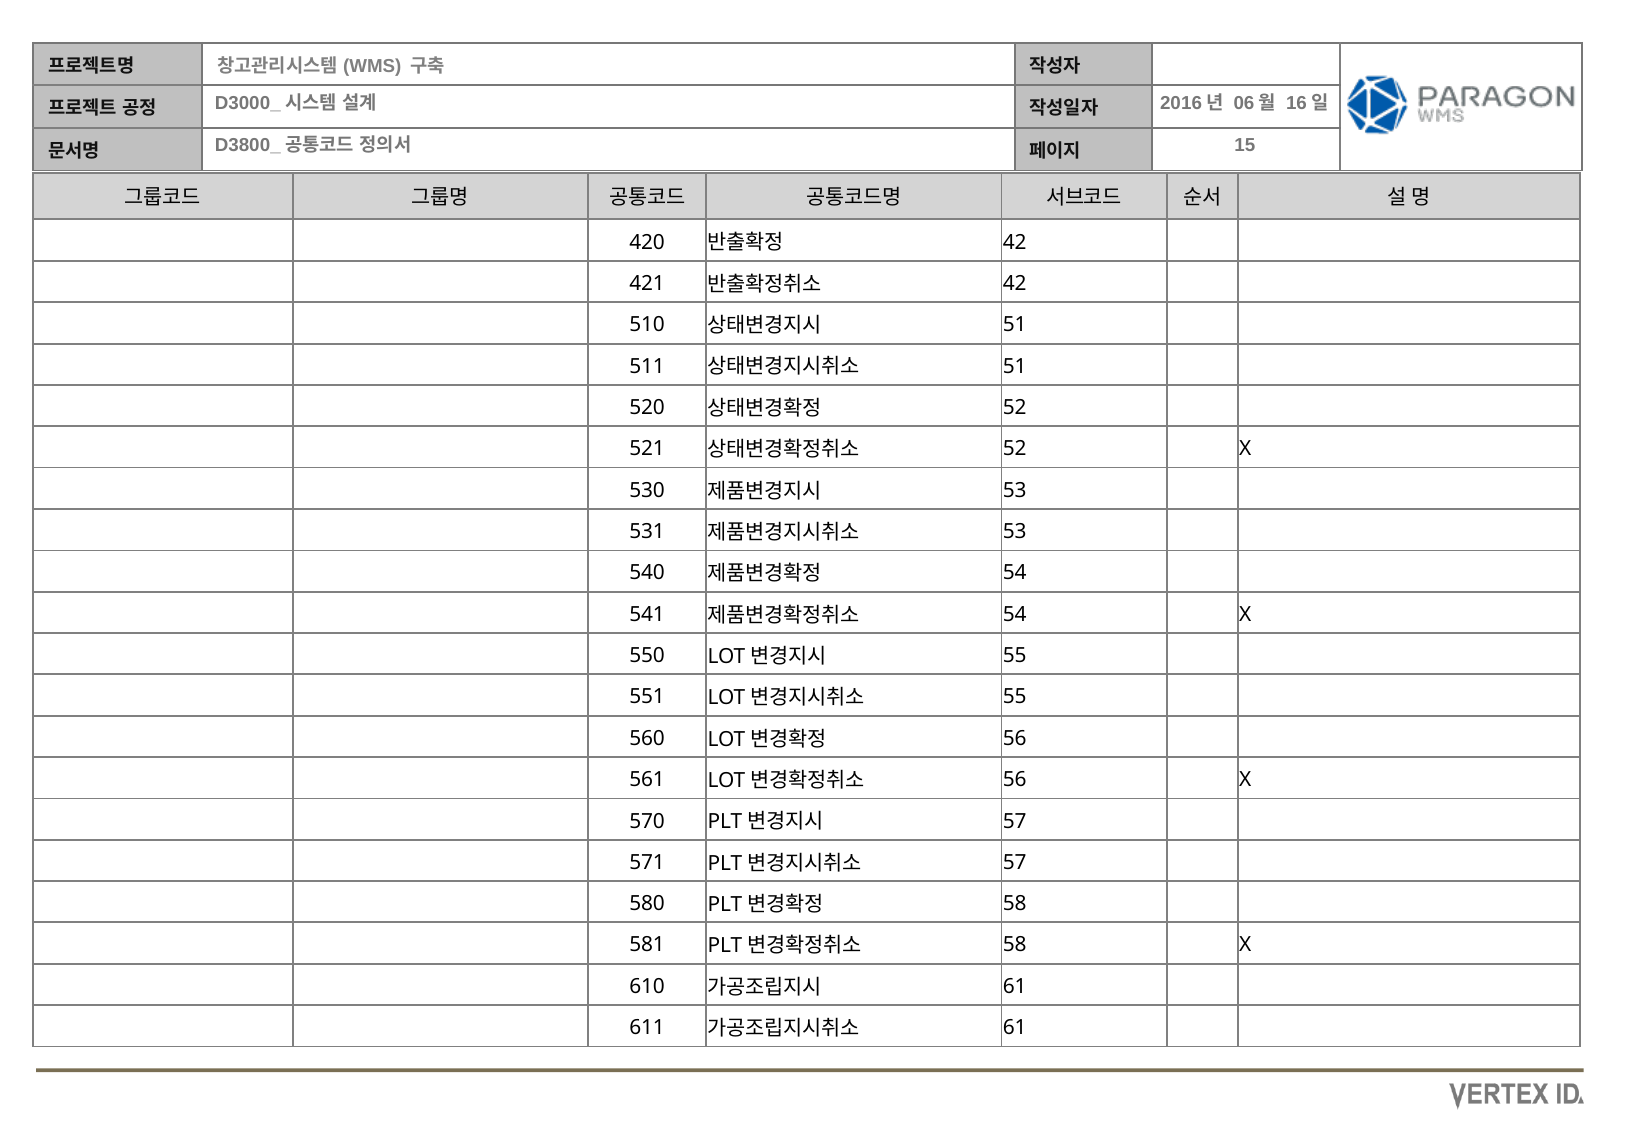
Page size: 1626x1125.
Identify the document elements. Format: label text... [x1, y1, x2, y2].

table_cell 53 [1002, 468, 1166, 508]
table_cell [294, 593, 587, 632]
table_header 공통코드 [589, 174, 705, 218]
table_cell [34, 427, 292, 467]
table_cell 510 [589, 303, 705, 343]
table_cell 반출확정취소 [707, 262, 1001, 301]
table_cell 521 [589, 427, 705, 467]
table_header 420 [589, 220, 705, 260]
table_cell [34, 1006, 292, 1046]
table_cell 52 [1002, 427, 1166, 467]
table_cell [34, 303, 292, 343]
table_cell [1168, 923, 1237, 963]
table_cell [1168, 468, 1237, 508]
table_header [1239, 220, 1579, 260]
table_cell [1239, 675, 1579, 715]
table_cell PLT변경지시취소 [707, 841, 1001, 880]
table_cell [1168, 303, 1237, 343]
text_box 2016년 06월 16일 [1126, 83, 1363, 121]
table_cell 57 [1002, 841, 1166, 880]
table_cell [1168, 717, 1237, 756]
table_cell X [1239, 758, 1579, 798]
table_cell 51 [1002, 303, 1166, 343]
table_cell [34, 468, 292, 508]
table_cell LOT변경지시 [707, 634, 1001, 673]
table_cell [1168, 634, 1237, 673]
table_header [34, 220, 292, 260]
table_cell 551 [589, 675, 705, 715]
table_cell 52 [1002, 386, 1166, 425]
table_cell 560 [589, 717, 705, 756]
table_cell 511 [589, 345, 705, 384]
table_cell X [1239, 593, 1579, 632]
table_cell 581 [589, 923, 705, 963]
table_cell [34, 799, 292, 839]
table_cell [294, 675, 587, 715]
table_cell 53 [1002, 510, 1166, 550]
table_cell 56 [1002, 758, 1166, 798]
table_cell [34, 717, 292, 756]
table_cell [294, 882, 587, 921]
table_cell [1168, 551, 1237, 591]
table_cell 421 [589, 262, 705, 301]
table_cell 상태변경지시 [707, 303, 1001, 343]
table_cell 상태변경확정 [707, 386, 1001, 425]
table_cell [294, 634, 587, 673]
table_cell [34, 262, 292, 301]
table_cell PLT변경확정취소 [707, 923, 1001, 963]
table_header 설 명 [1239, 174, 1579, 218]
table_cell [1168, 799, 1237, 839]
table_cell [294, 262, 587, 301]
table_header 서브코드 [1002, 174, 1166, 218]
table_cell [1239, 303, 1579, 343]
table_cell [34, 551, 292, 591]
table_cell 571 [589, 841, 705, 880]
table_cell 61 [1002, 1006, 1166, 1046]
table_cell 570 [589, 799, 705, 839]
table_cell 531 [589, 510, 705, 550]
table_cell [1168, 427, 1237, 467]
table_cell [1168, 386, 1237, 425]
table_cell 제품변경확정 [707, 551, 1001, 591]
table_cell [34, 675, 292, 715]
table_cell [1239, 634, 1579, 673]
table_cell 상태변경확정취소 [707, 427, 1001, 467]
table_cell X [1239, 923, 1579, 963]
table_cell 제품변경지시취소 [707, 510, 1001, 550]
table_cell [34, 882, 292, 921]
table_header 42 [1002, 220, 1166, 260]
table_cell [1168, 1006, 1237, 1046]
table_cell [294, 1006, 587, 1046]
table_header 그룹코드 [34, 174, 292, 218]
table_cell [294, 923, 587, 963]
table_cell [1239, 799, 1579, 839]
table_cell 42 [1002, 262, 1166, 301]
table_cell [1239, 262, 1579, 301]
table_cell [294, 758, 587, 798]
table_cell [1239, 882, 1579, 921]
table_cell [1239, 345, 1579, 384]
table_cell [1168, 345, 1237, 384]
table_cell [1168, 758, 1237, 798]
table_header [1168, 220, 1237, 260]
table_cell [294, 303, 587, 343]
table_cell LOT변경확정취소 [707, 758, 1001, 798]
table_cell [1239, 468, 1579, 508]
table_cell [34, 841, 292, 880]
table_cell [294, 841, 587, 880]
table_cell [34, 634, 292, 673]
picture [1342, 74, 1582, 137]
table_cell 580 [589, 882, 705, 921]
table_cell 56 [1002, 717, 1166, 756]
table_cell [34, 510, 292, 550]
table_cell [1239, 841, 1579, 880]
table_cell 520 [589, 386, 705, 425]
table_cell [294, 345, 587, 384]
table_cell 58 [1002, 923, 1166, 963]
table_cell [1239, 717, 1579, 756]
table_cell [34, 593, 292, 632]
table_cell 55 [1002, 634, 1166, 673]
table_header 순서 [1168, 174, 1237, 218]
table_cell 57 [1002, 799, 1166, 839]
table_cell [294, 717, 587, 756]
table_cell PLT변경지시 [707, 799, 1001, 839]
table_cell 530 [589, 468, 705, 508]
table_cell [294, 551, 587, 591]
table_cell X [1239, 427, 1579, 467]
table_cell 가공조립지시 [707, 965, 1001, 1004]
table_cell [1168, 593, 1237, 632]
table_cell [294, 427, 587, 467]
table_cell [1168, 675, 1237, 715]
table_cell [34, 923, 292, 963]
table_cell 55 [1002, 675, 1166, 715]
table_cell 61 [1002, 965, 1166, 1004]
table_header 반출확정 [707, 220, 1001, 260]
table_cell [1239, 965, 1579, 1004]
table_cell [1168, 965, 1237, 1004]
table_cell [1168, 262, 1237, 301]
table_cell 58 [1002, 882, 1166, 921]
table_cell [34, 965, 292, 1004]
table_cell 550 [589, 634, 705, 673]
table_cell 가공조립지시취소 [707, 1006, 1001, 1046]
table_cell [294, 510, 587, 550]
table_cell 54 [1002, 593, 1166, 632]
table_cell 제품변경지시 [707, 468, 1001, 508]
table_cell [294, 799, 587, 839]
table_cell [1239, 551, 1579, 591]
table_cell [34, 345, 292, 384]
table_cell [1239, 1006, 1579, 1046]
table_cell 54 [1002, 551, 1166, 591]
table_cell 561 [589, 758, 705, 798]
table_cell PLT변경확정 [707, 882, 1001, 921]
table_cell 540 [589, 551, 705, 591]
table_cell 611 [589, 1006, 705, 1046]
table_cell 610 [589, 965, 705, 1004]
table_cell [1239, 510, 1579, 550]
table_cell 51 [1002, 345, 1166, 384]
table_cell LOT변경지시취소 [707, 675, 1001, 715]
table_header 공통코드명 [707, 174, 1001, 218]
table_cell [1168, 841, 1237, 880]
table_cell [34, 758, 292, 798]
table_cell 541 [589, 593, 705, 632]
table_cell [34, 386, 292, 425]
table_header 그룹명 [294, 174, 587, 218]
table_cell [1168, 882, 1237, 921]
table_cell LOT변경확정 [707, 717, 1001, 756]
table_cell 상태변경지시취소 [707, 345, 1001, 384]
table_cell [1168, 510, 1237, 550]
table_cell [294, 468, 587, 508]
table_header [294, 220, 587, 260]
table_cell [294, 965, 587, 1004]
table_cell [1239, 386, 1579, 425]
table_cell 제품변경확정취소 [707, 593, 1001, 632]
table_cell [294, 386, 587, 425]
